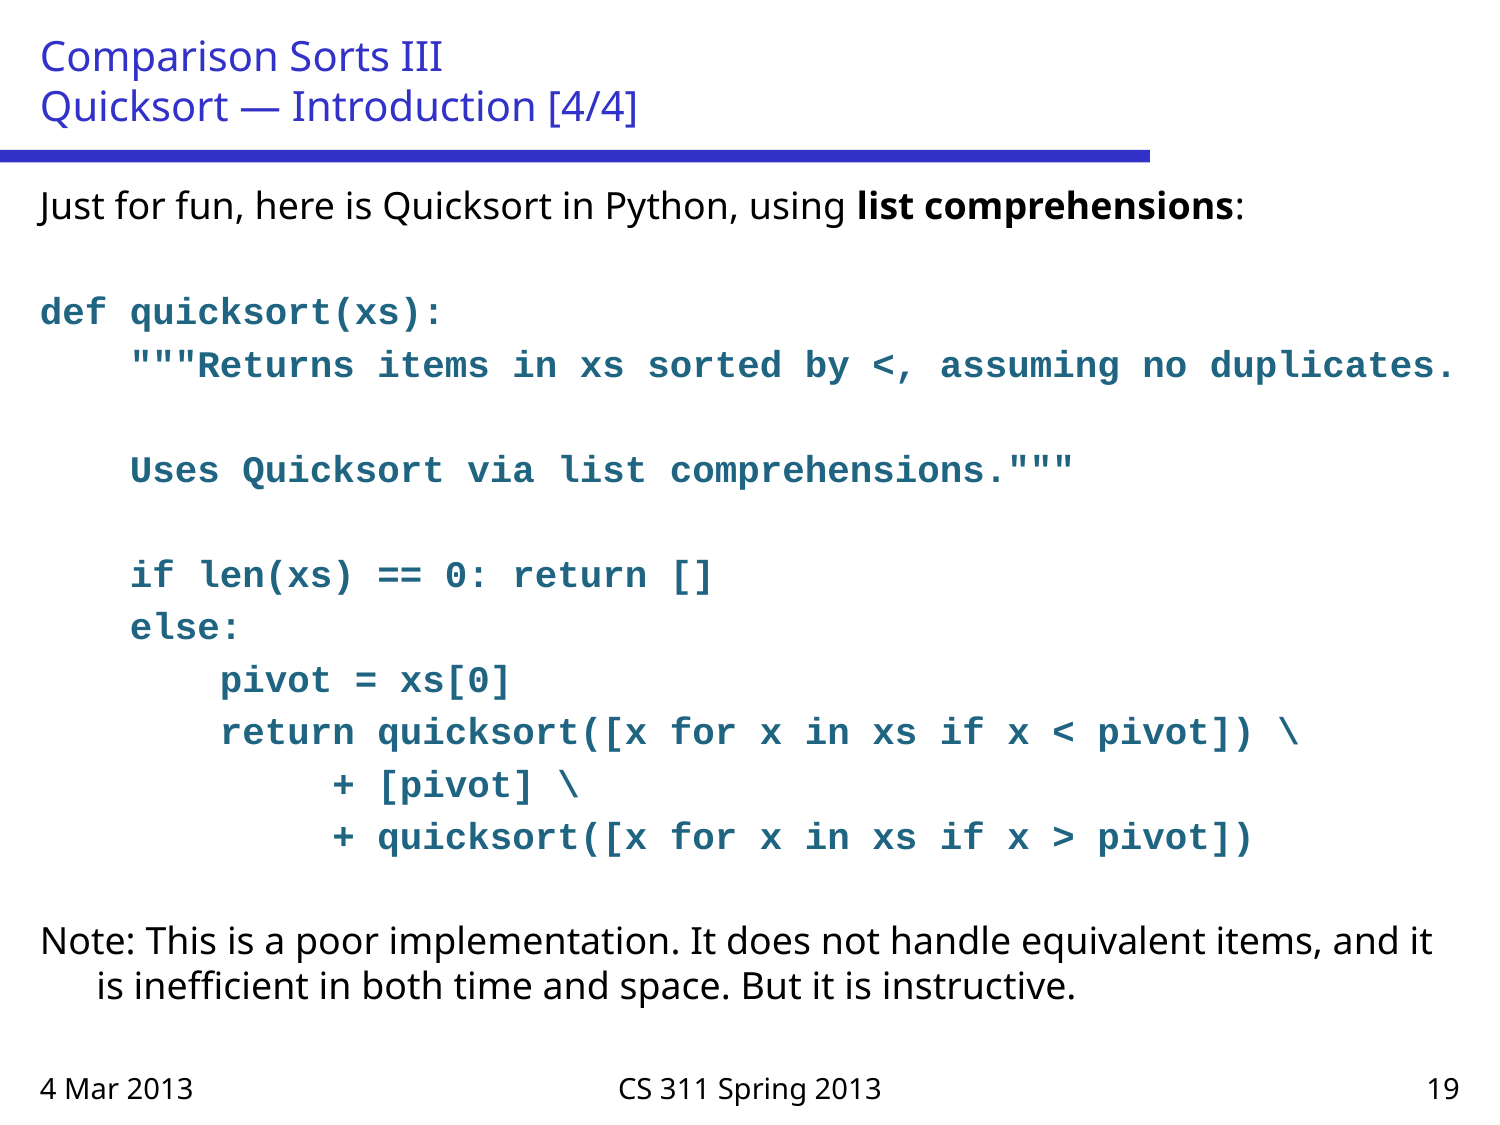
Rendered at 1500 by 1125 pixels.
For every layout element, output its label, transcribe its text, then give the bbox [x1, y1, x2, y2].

footer CS 311 Spring 2013 [387, 1062, 1113, 1113]
slide_number 19 [1125, 1062, 1475, 1113]
title Comparison Sorts III Quicksort — Introduction [4/4] [24, 24, 1475, 138]
list Just for fun, here is Quicksort in Python, using list comprehensions: def quicksort(xs): """Returns items in xs sorted by <, assuming no duplicates. Uses Quicksort via list comprehensions.""" if len(xs) == 0: return [] else: pivot = xs[0] return quicksort([x for x in xs if x < pivot]) \ + [pivot] \ + quicksort([x for x in xs if x > pivot]) Note: This is a poor implementation. It does not handle equivalent items, and it is inefficient in both time and space. But it is instructive. [24, 174, 1475, 1050]
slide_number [24, 1062, 375, 1113]
